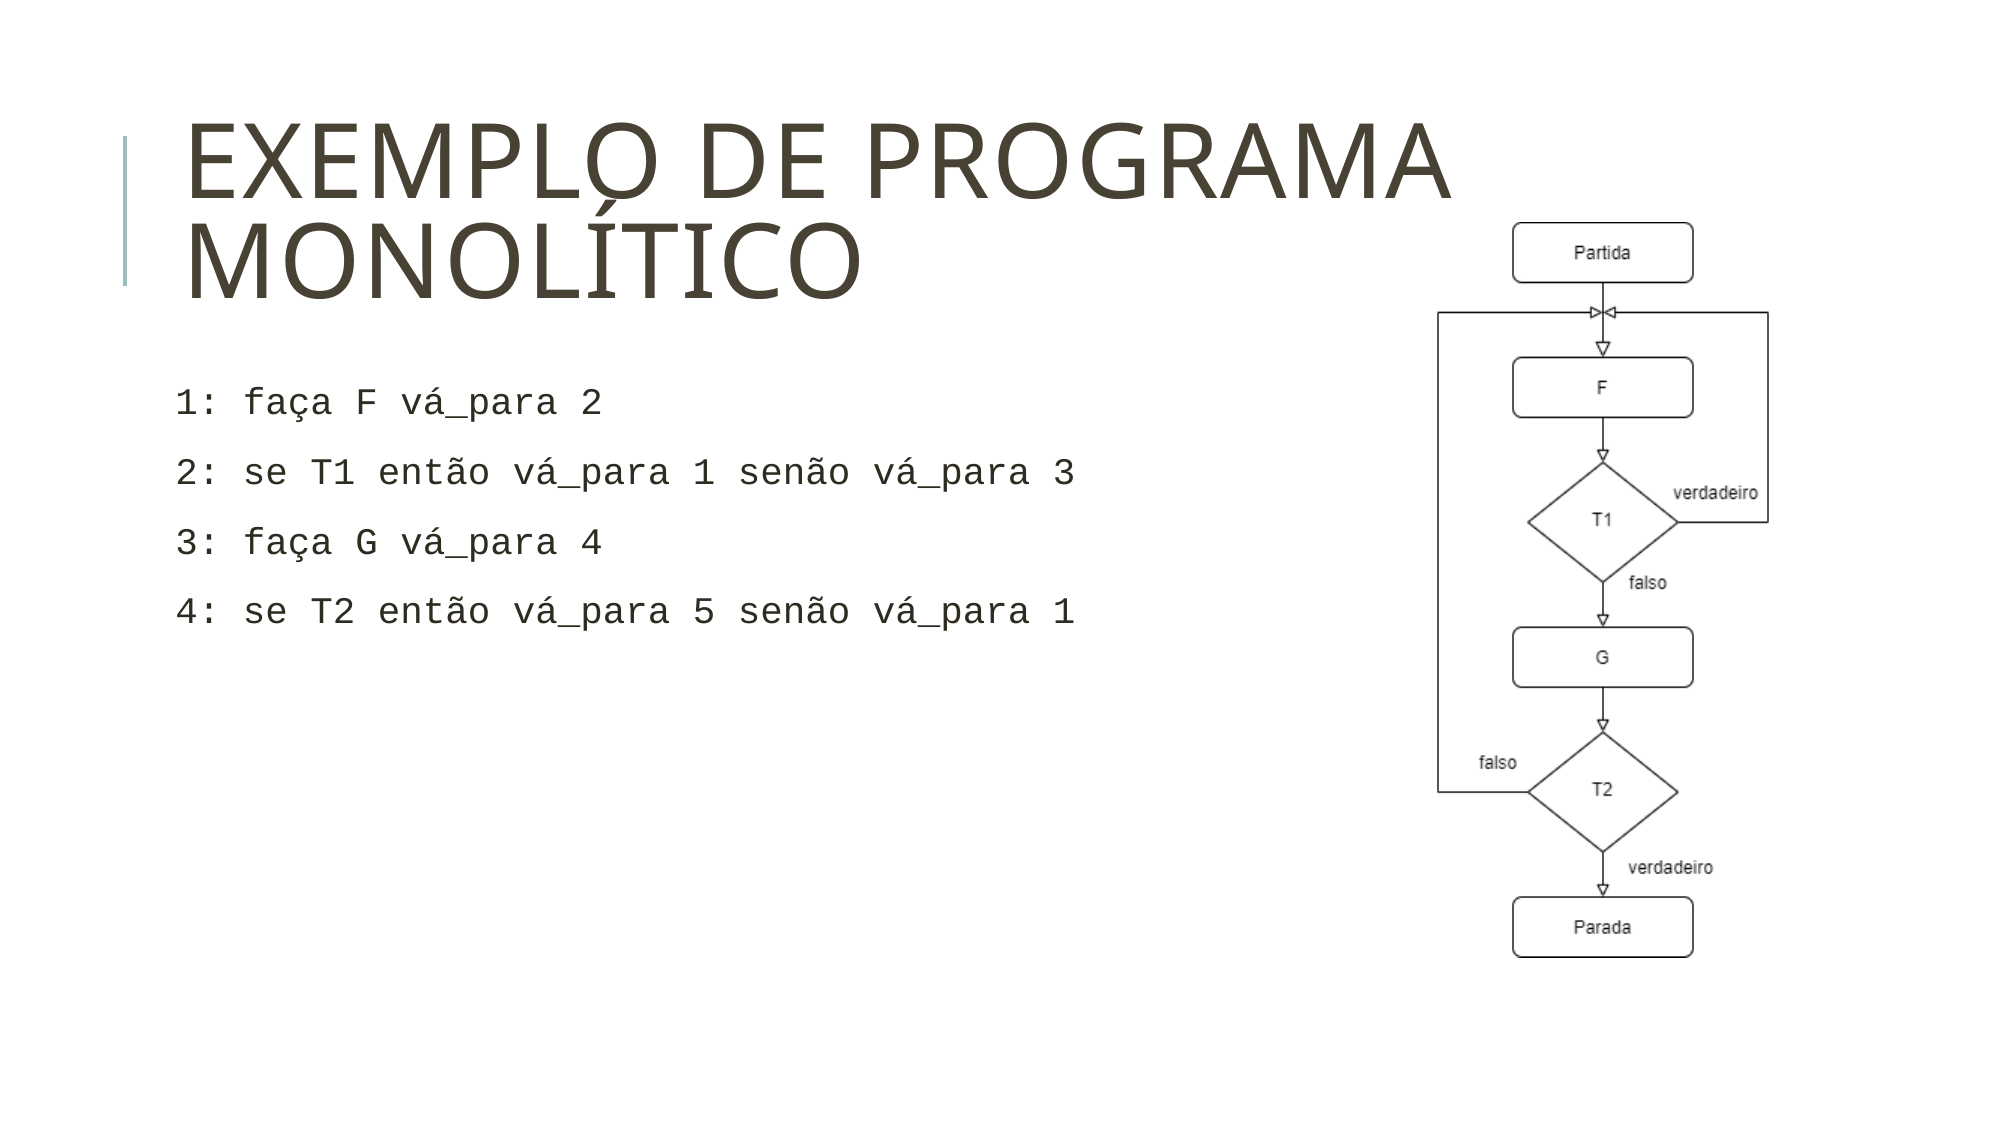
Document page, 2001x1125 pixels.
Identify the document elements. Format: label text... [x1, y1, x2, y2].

title Exemplo de Programa Monolítico [168, 96, 1763, 342]
picture [1426, 221, 1781, 958]
list 1: faça F vá_para 2 2: se T1 então vá_para 1 senão vá_para 3 3: faça G vá_para 4 4: se T2 então vá_para 5 senão vá_para 1 [168, 375, 1763, 1035]
